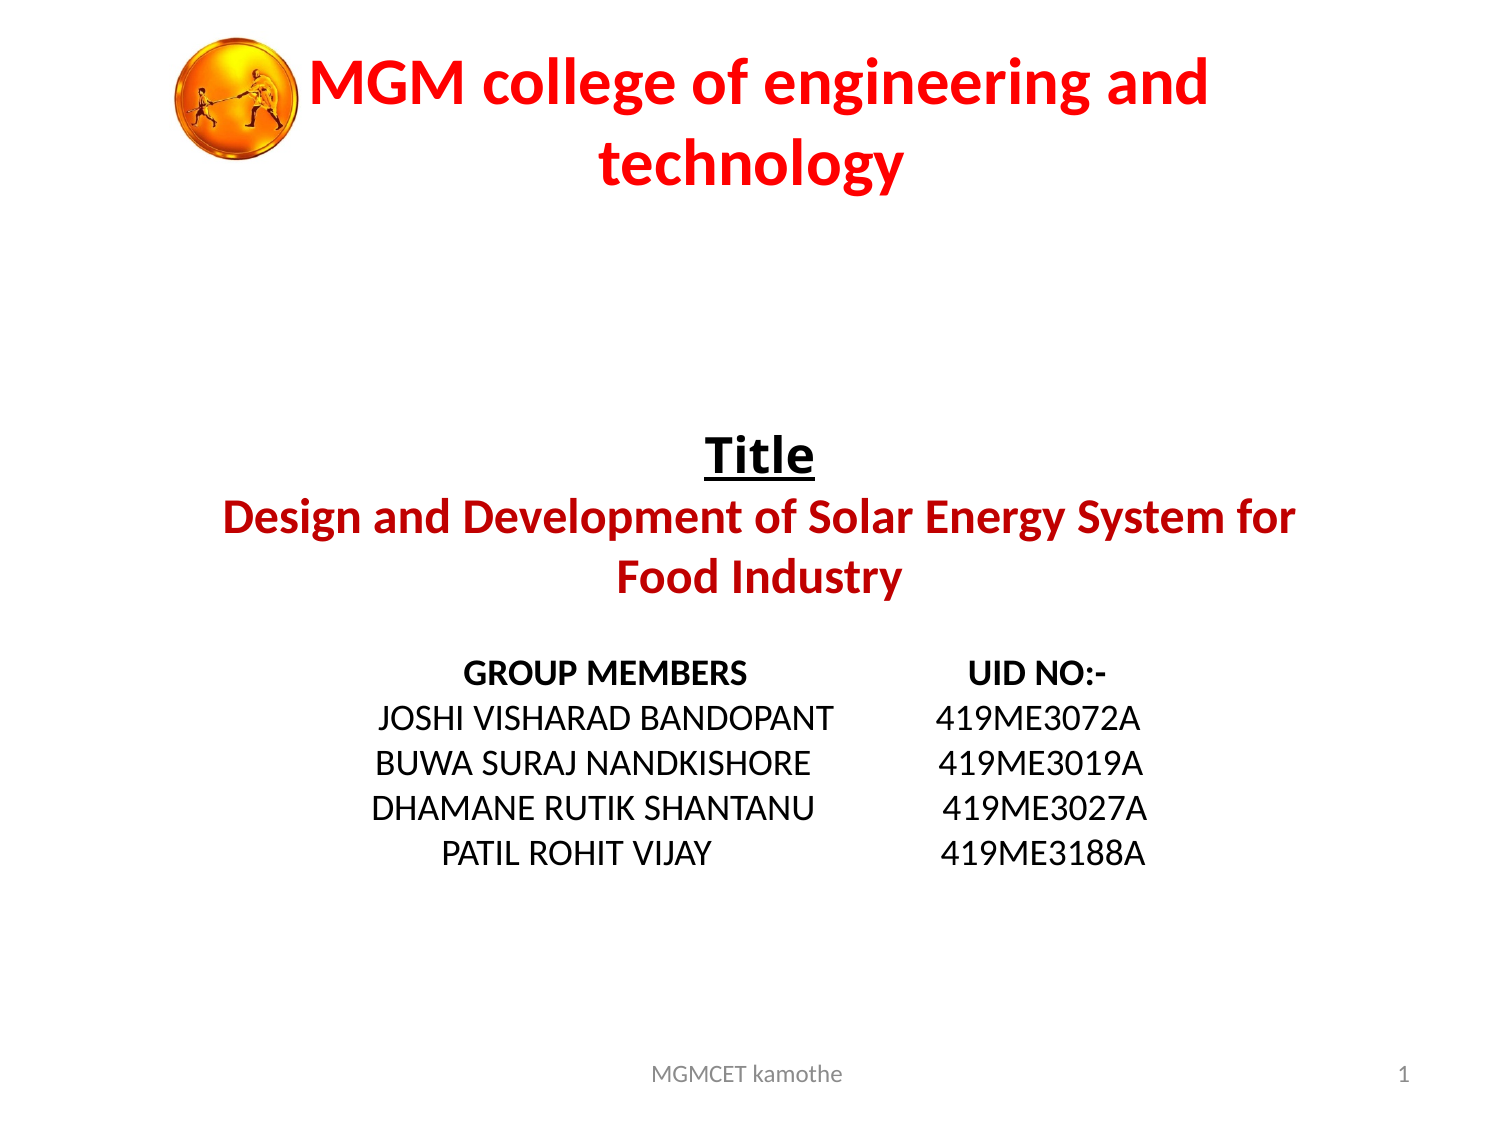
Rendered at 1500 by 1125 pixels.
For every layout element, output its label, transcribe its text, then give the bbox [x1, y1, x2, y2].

text_box MGM college of engineering and technology Title Design and Development of Solar Energy System for Food Industry GROUP MEMBERS UID NO:- JOSHI VISHARAD BANDOPANT 419ME3072A BUWA SURAJ NANDKISHORE 419ME3019A DHAMANE RUTIK SHANTANU 419ME3027A PATIL ROHIT VIJAY 419ME3188A [169, 30, 1351, 881]
picture [168, 31, 304, 166]
slide_number 1 [1074, 1042, 1425, 1103]
footer MGMCET kamothe [512, 1042, 988, 1103]
